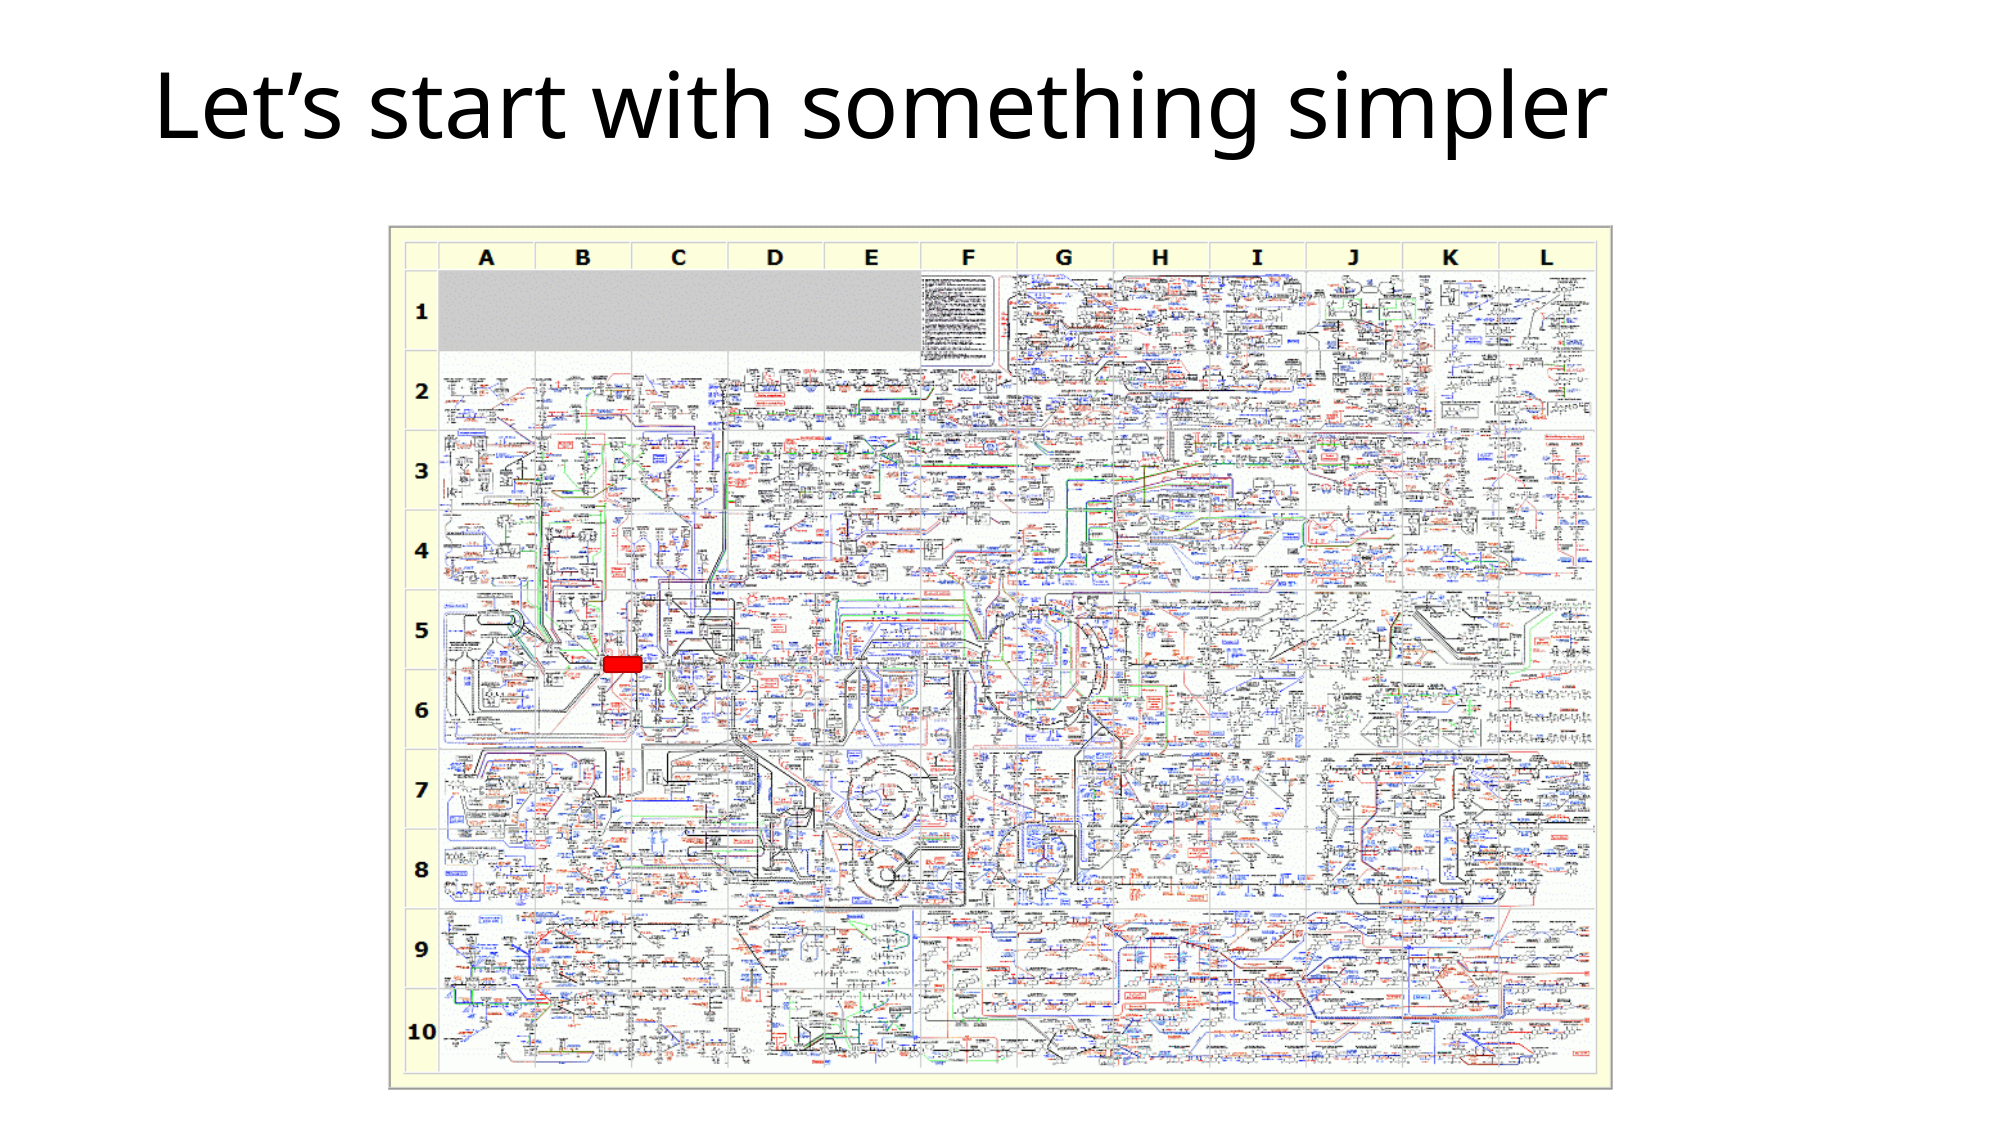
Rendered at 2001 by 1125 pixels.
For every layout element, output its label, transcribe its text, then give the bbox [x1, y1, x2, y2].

title Let’s start with something simpler [137, 34, 1863, 183]
picture [387, 224, 1614, 1091]
